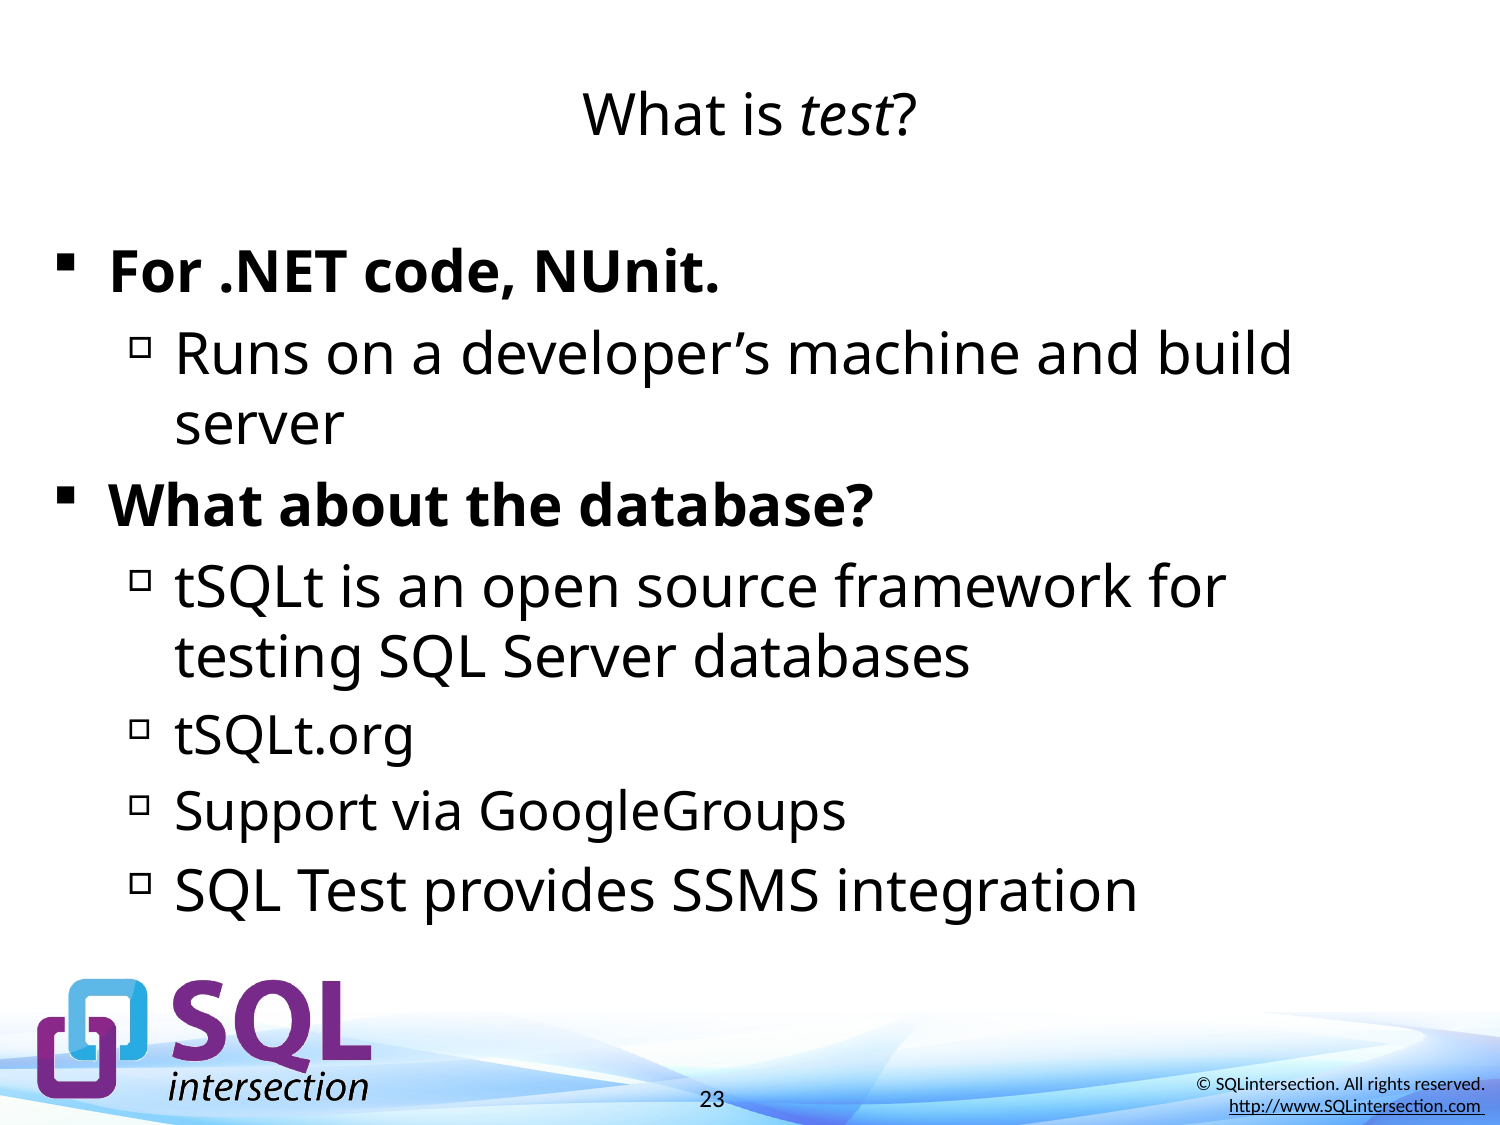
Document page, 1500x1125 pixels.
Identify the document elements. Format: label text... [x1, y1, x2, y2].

list For .NET code, NUnit. Runs on a developer’s machine and build server What about the database? tSQLt is an open source framework for testing SQL Server databases tSQLt.org Support via GoogleGroups SQL Test provides SSMS integration [36, 226, 1425, 1055]
title What is test? [74, 49, 1426, 176]
picture [0, 975, 1500, 1125]
